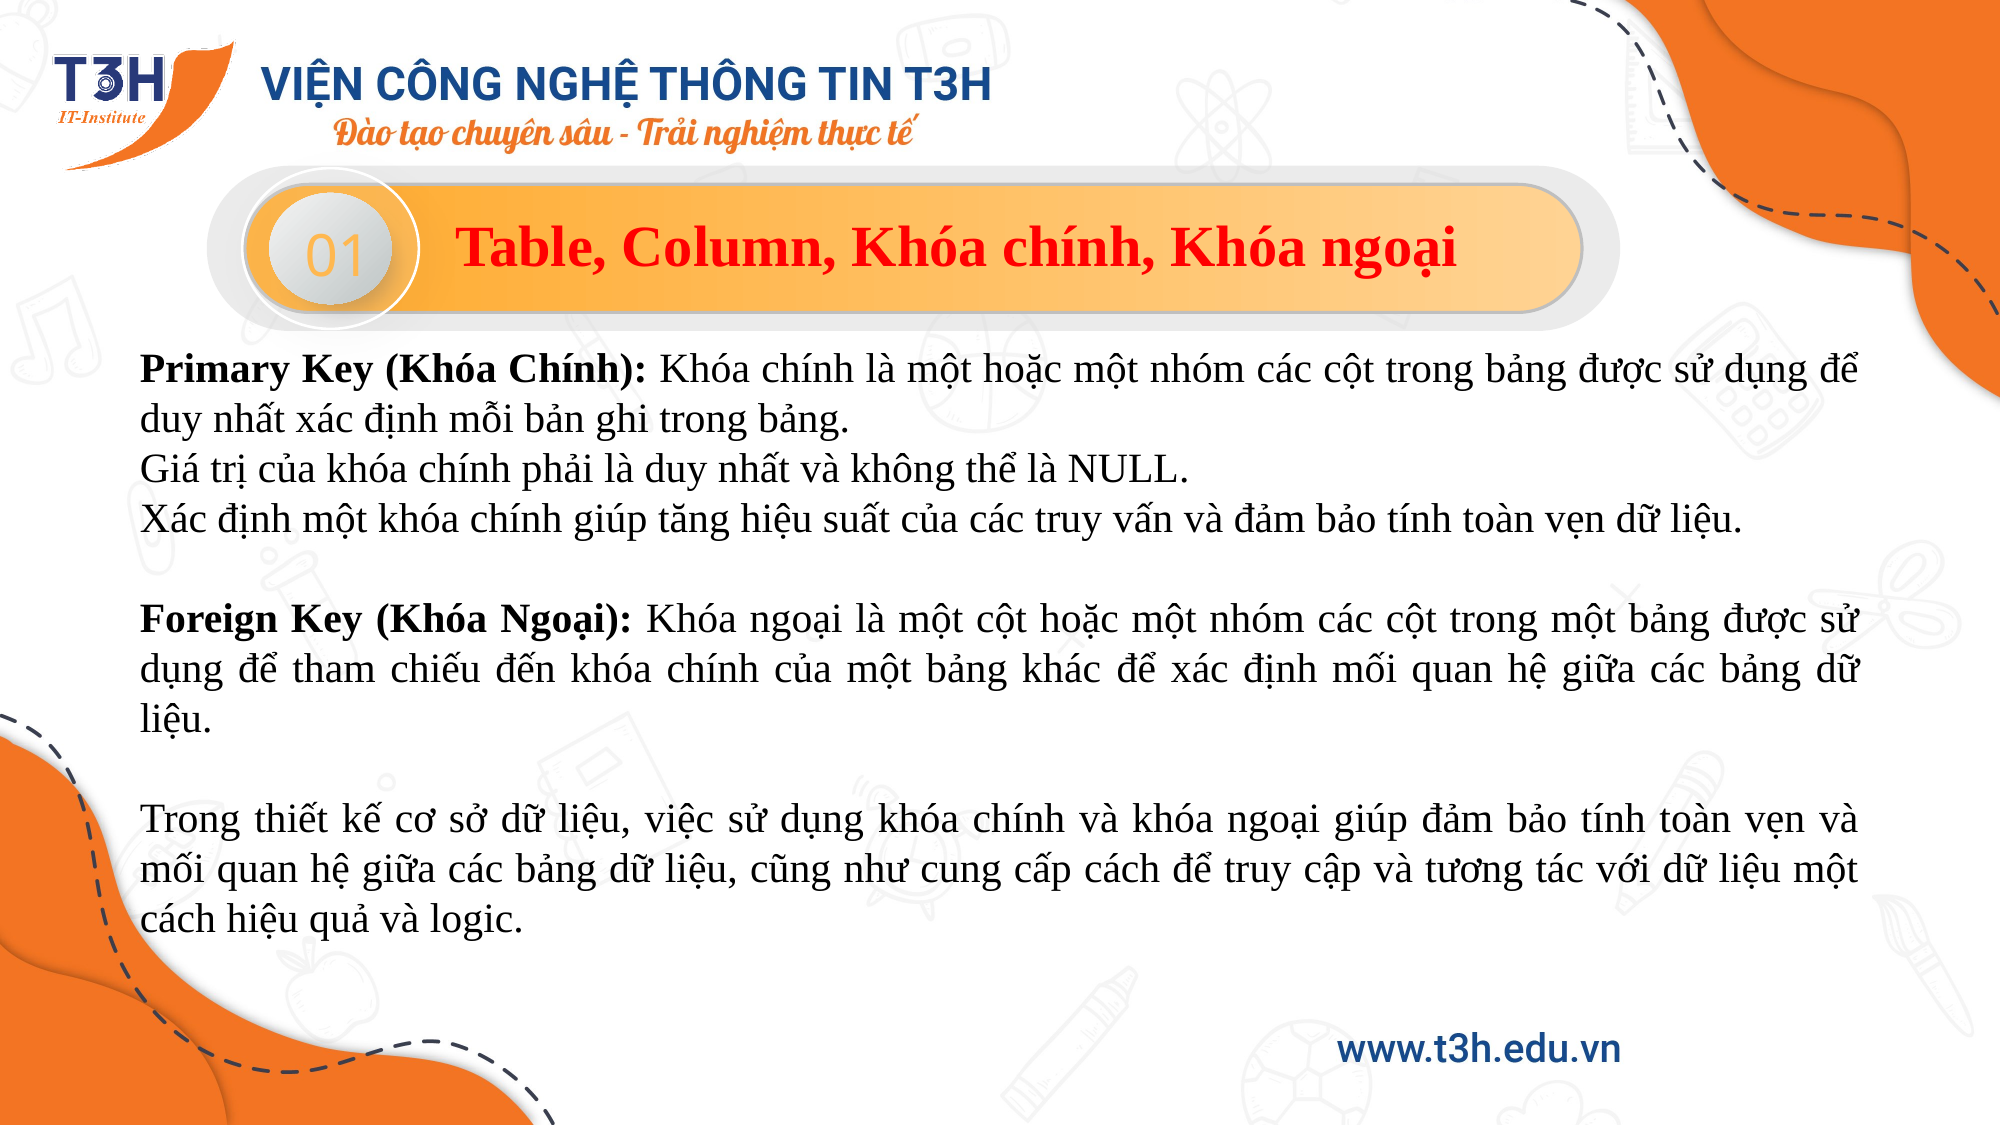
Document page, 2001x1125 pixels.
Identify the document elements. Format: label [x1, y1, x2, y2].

picture [0, 0, 2000, 1125]
text_box [242, 168, 447, 388]
text_box [206, 165, 1621, 331]
